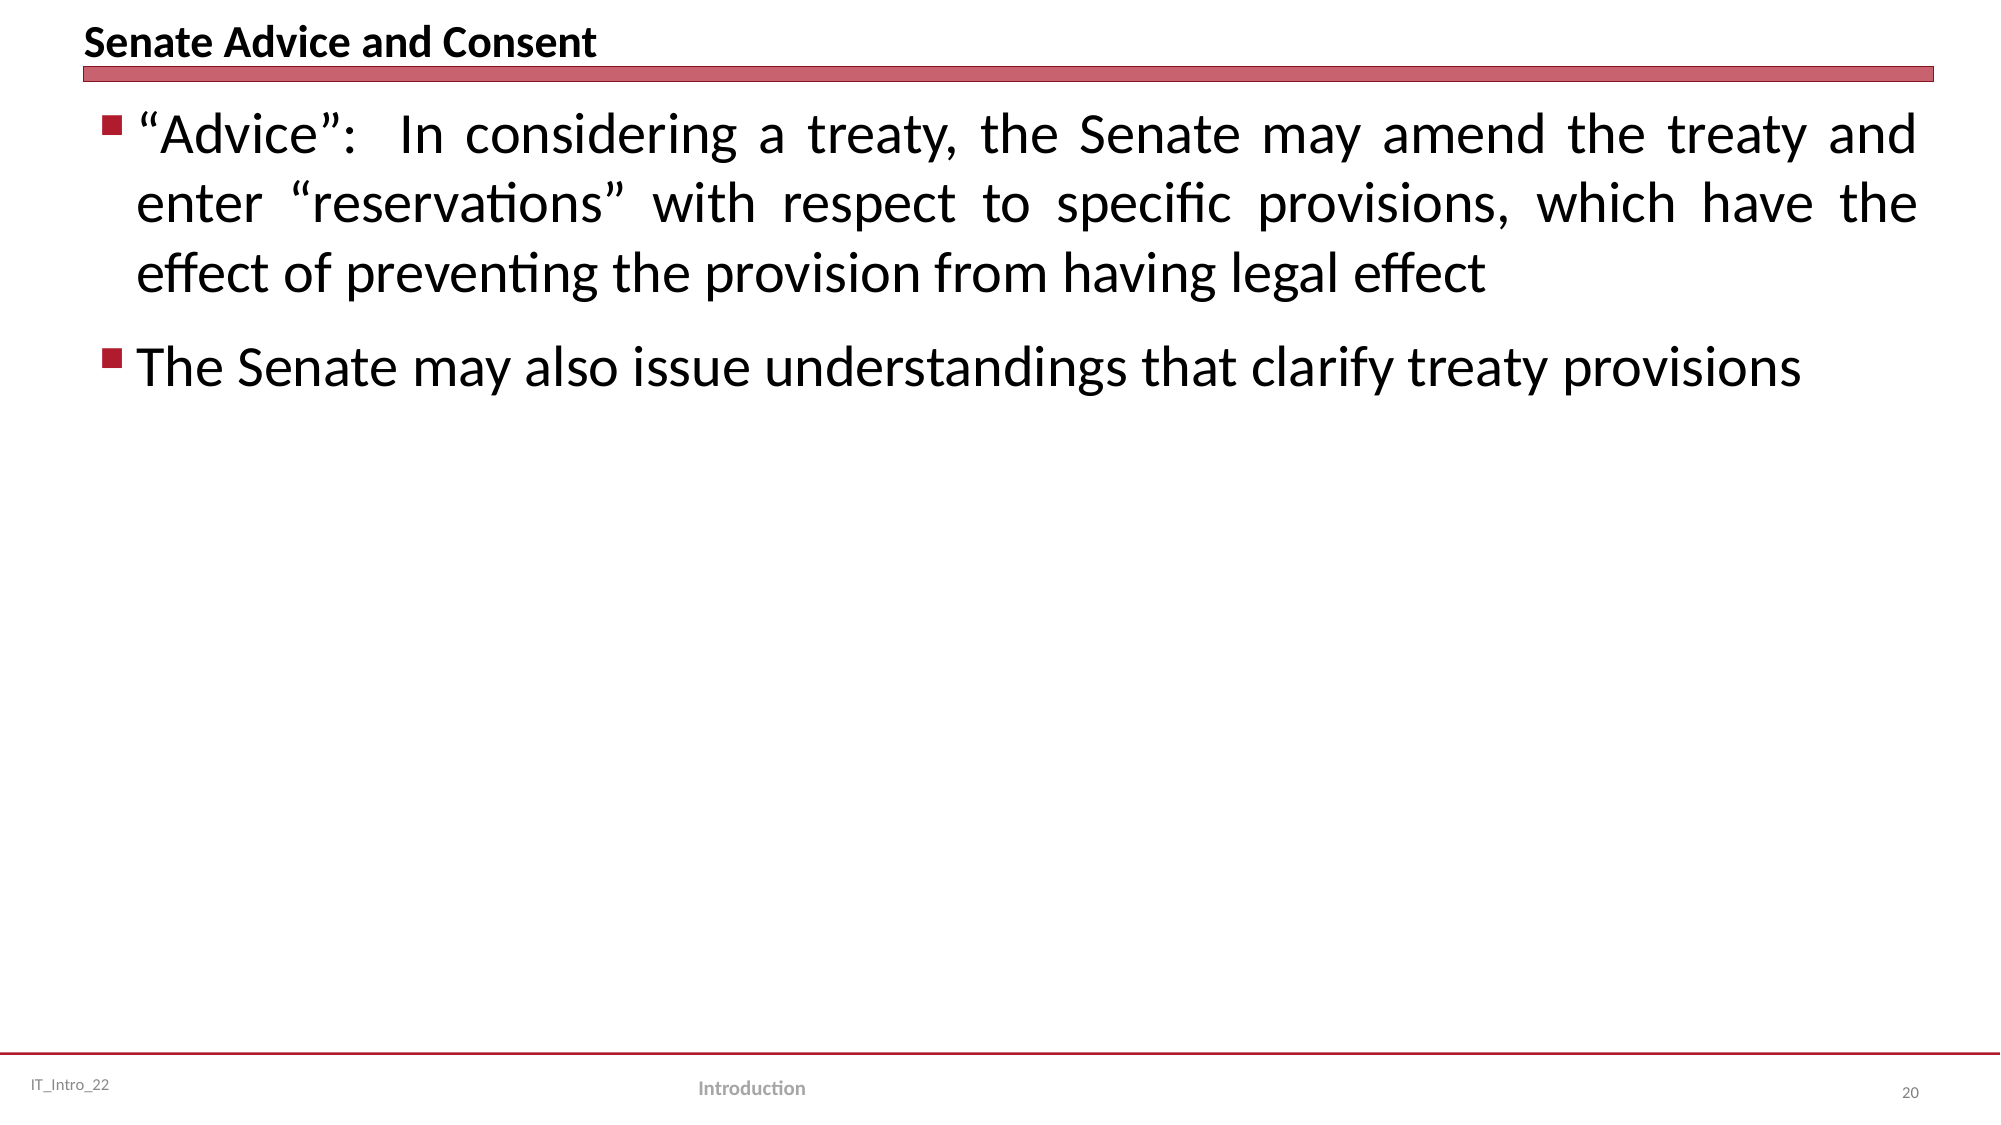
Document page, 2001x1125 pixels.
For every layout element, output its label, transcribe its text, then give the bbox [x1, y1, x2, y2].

footer Introduction [683, 1056, 1317, 1117]
slide_number 20 [1834, 1061, 1934, 1122]
title Senate Advice and Consent [83, 6, 1935, 67]
list “Advice”: In considering a treaty, the Senate may amend the treaty and enter “reservations” with respect to specific provisions, which have the effect of preventing the provision from having legal effect The Senate may also issue understandings that clarify treaty provisions [83, 87, 1934, 1041]
